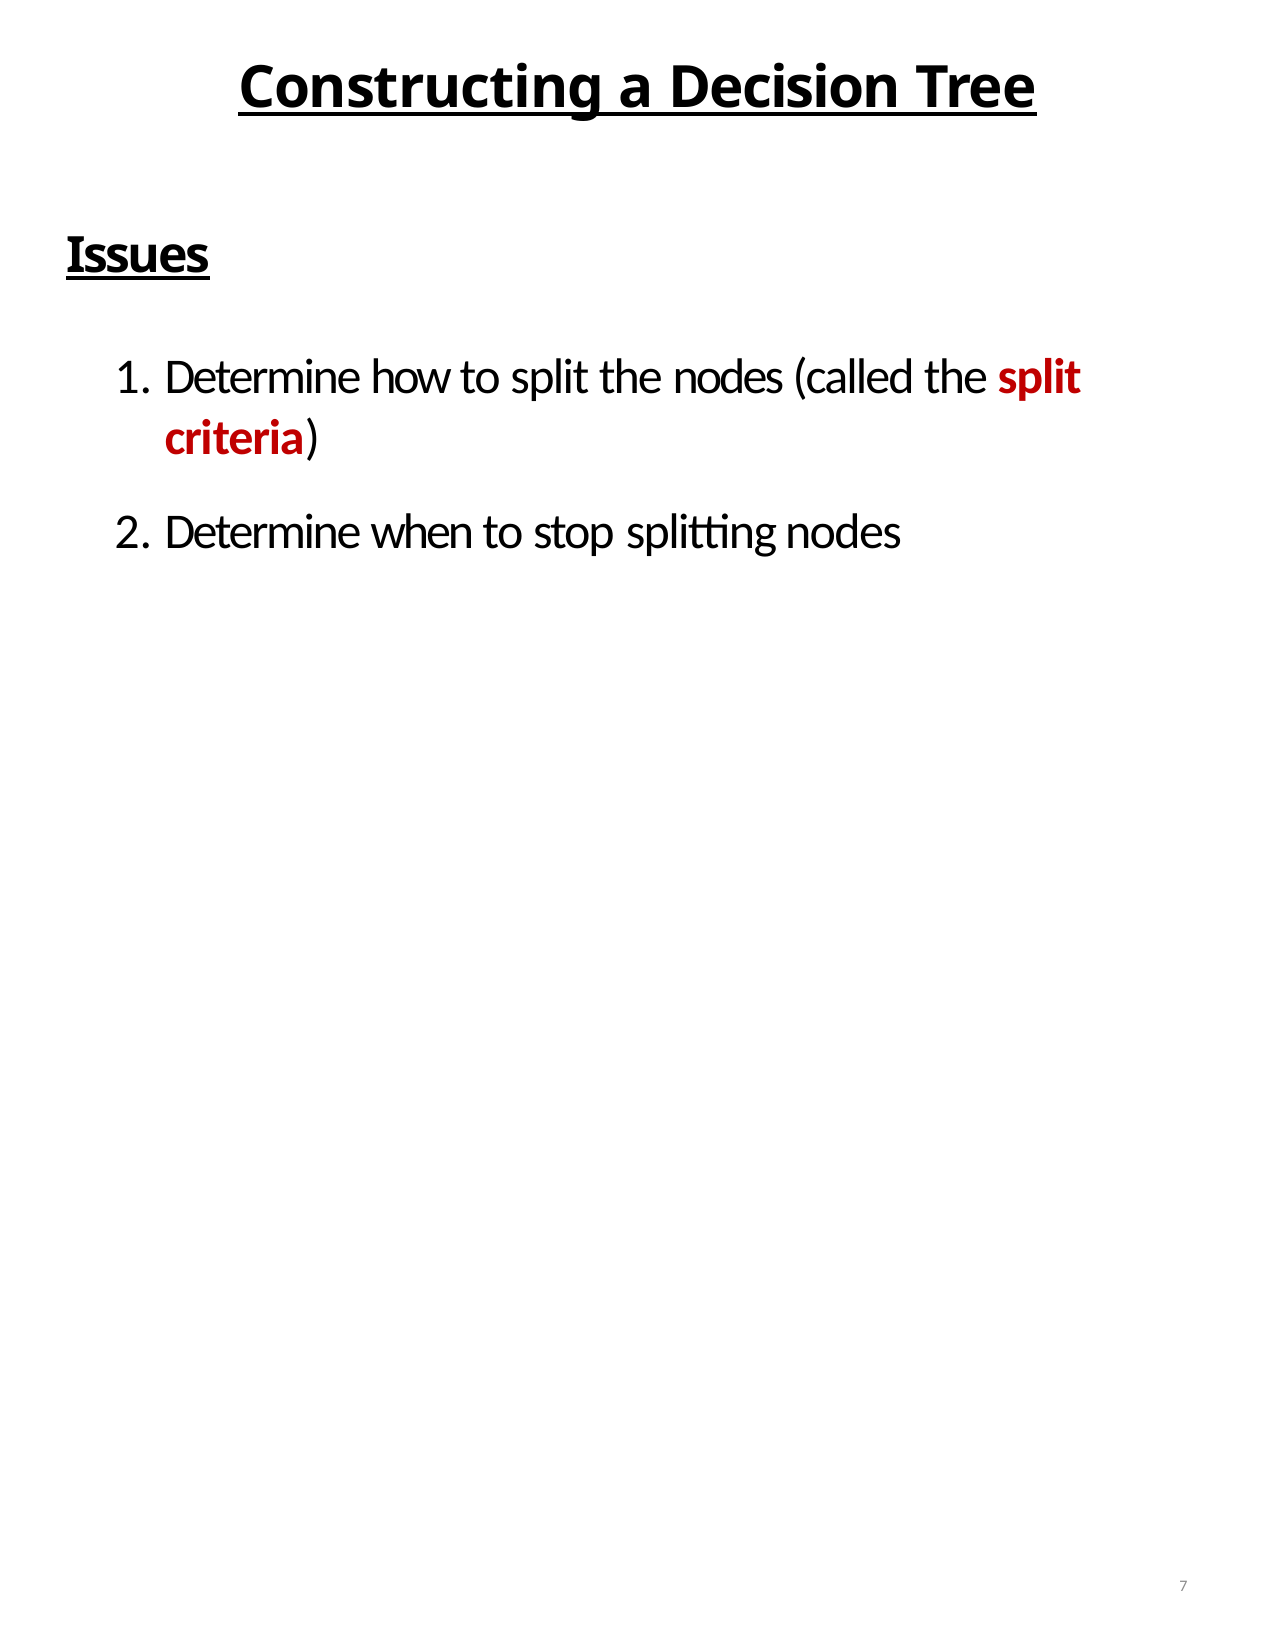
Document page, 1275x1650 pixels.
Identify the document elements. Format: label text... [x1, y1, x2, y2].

text_box Issues Determine how to split the nodes (called the split criteria) Determine when to stop splitting nodes [63, 219, 1231, 559]
slide_number 7 [900, 1094, 1188, 1650]
text_box Constructing a Decision Tree [223, 41, 1052, 172]
